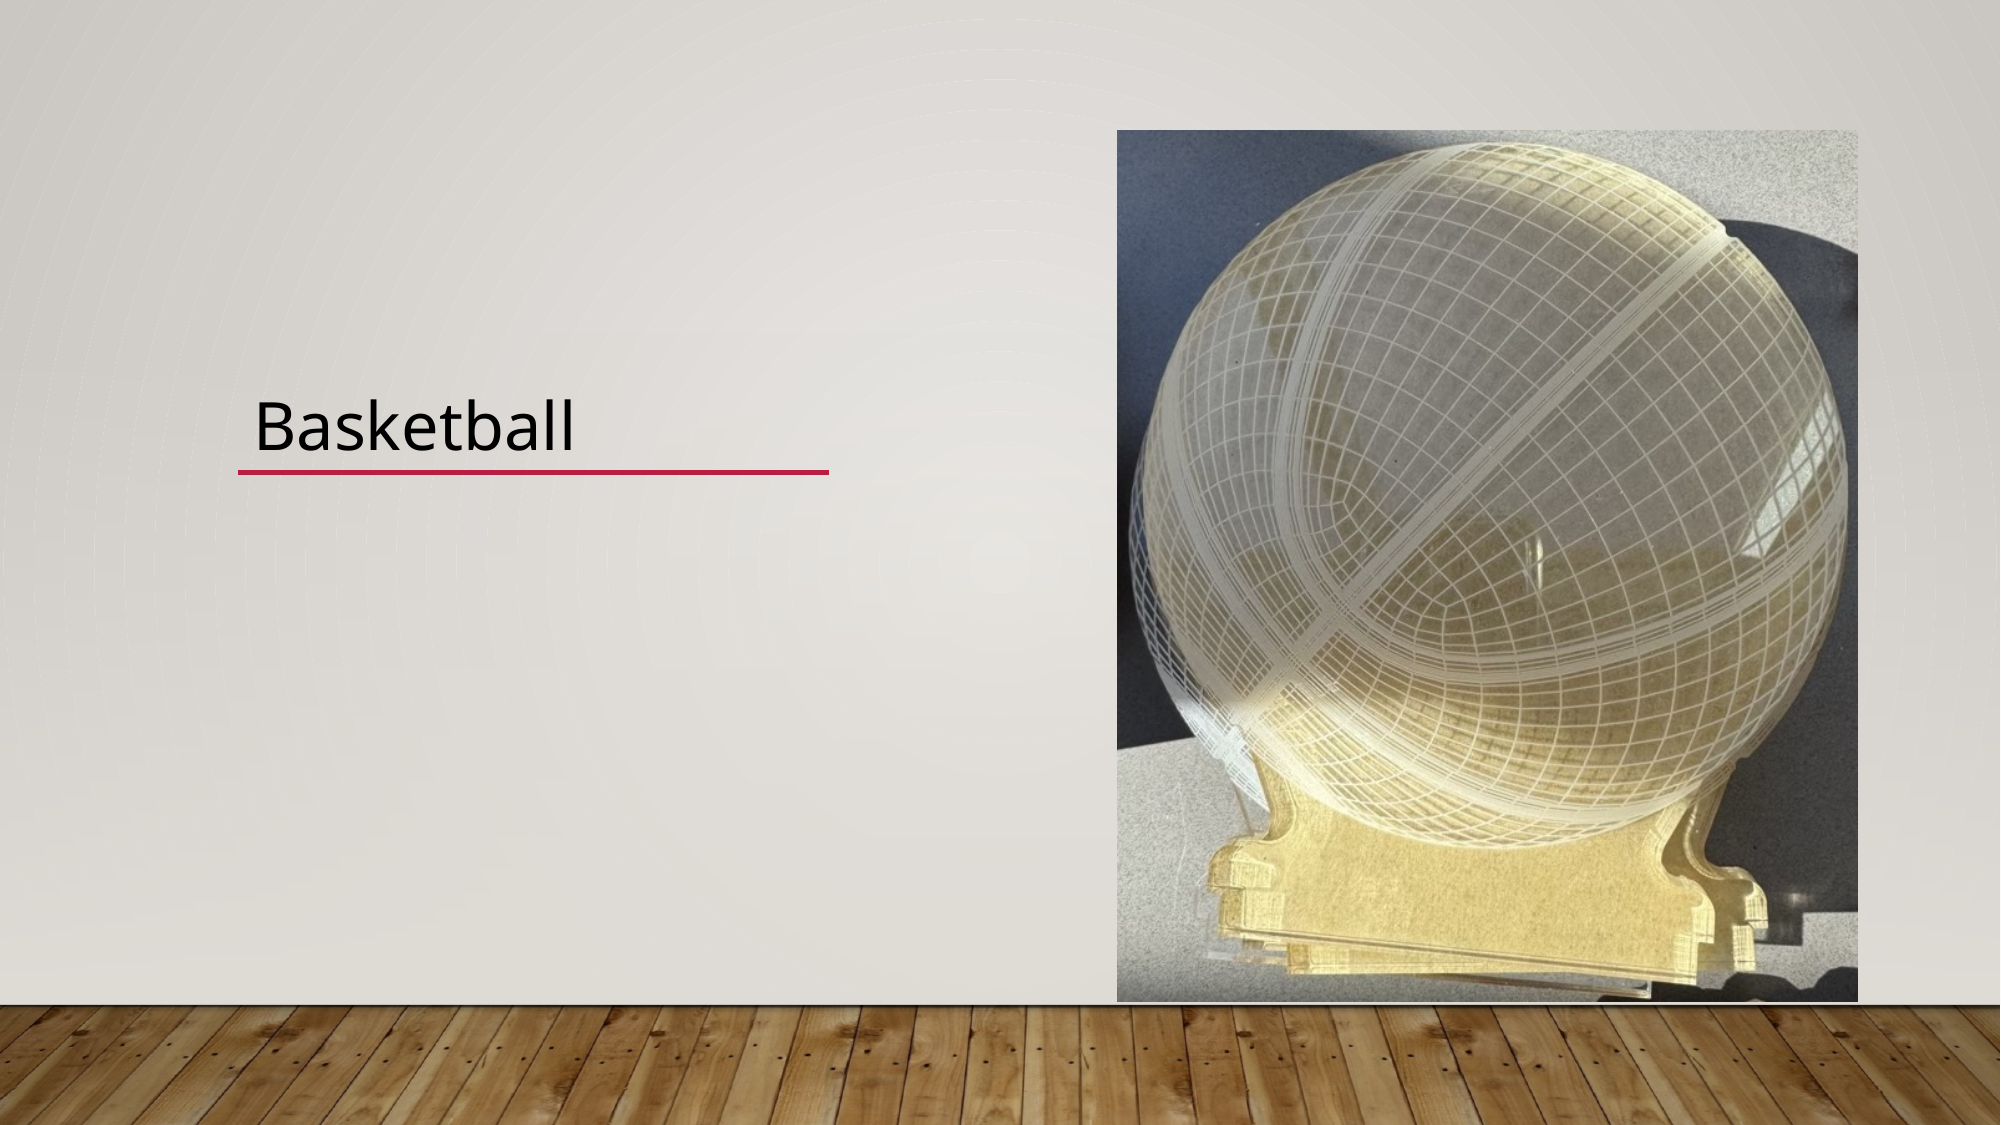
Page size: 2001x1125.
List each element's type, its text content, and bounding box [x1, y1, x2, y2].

title Basketball [238, 131, 829, 473]
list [1116, 130, 1858, 1002]
picture [0, 1005, 2000, 1125]
